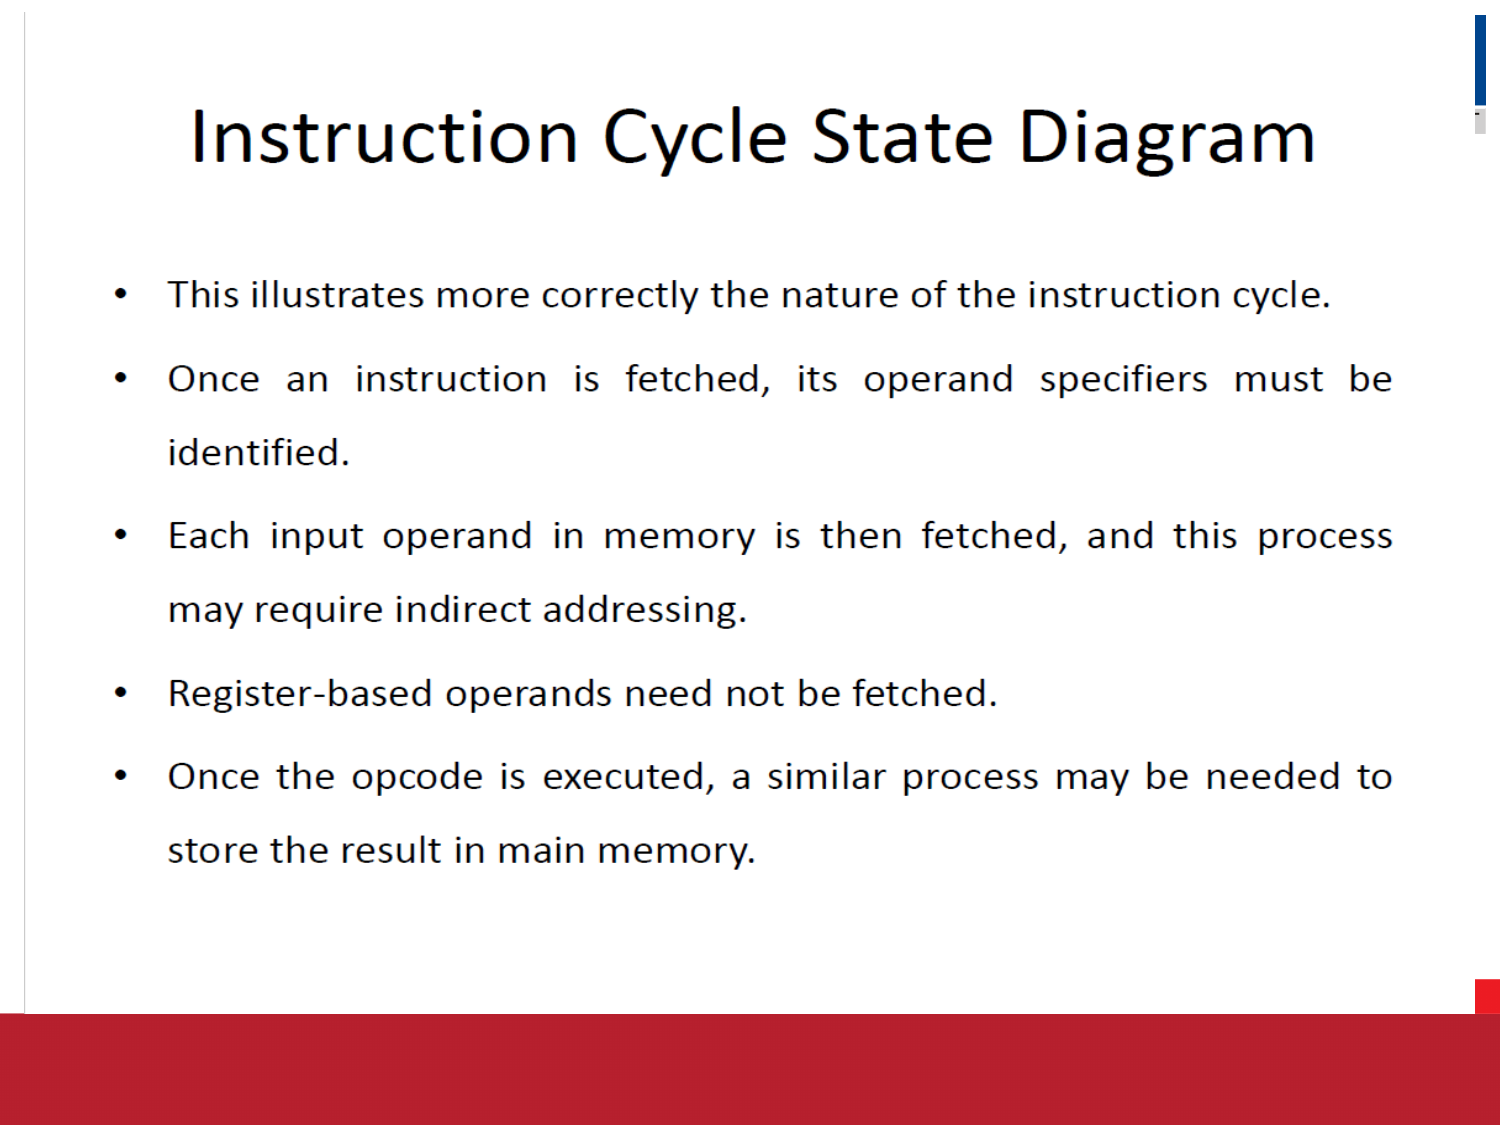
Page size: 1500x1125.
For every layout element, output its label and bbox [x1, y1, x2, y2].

list [24, 12, 1475, 1014]
picture [1475, 15, 1486, 134]
picture [0, 980, 1500, 1125]
